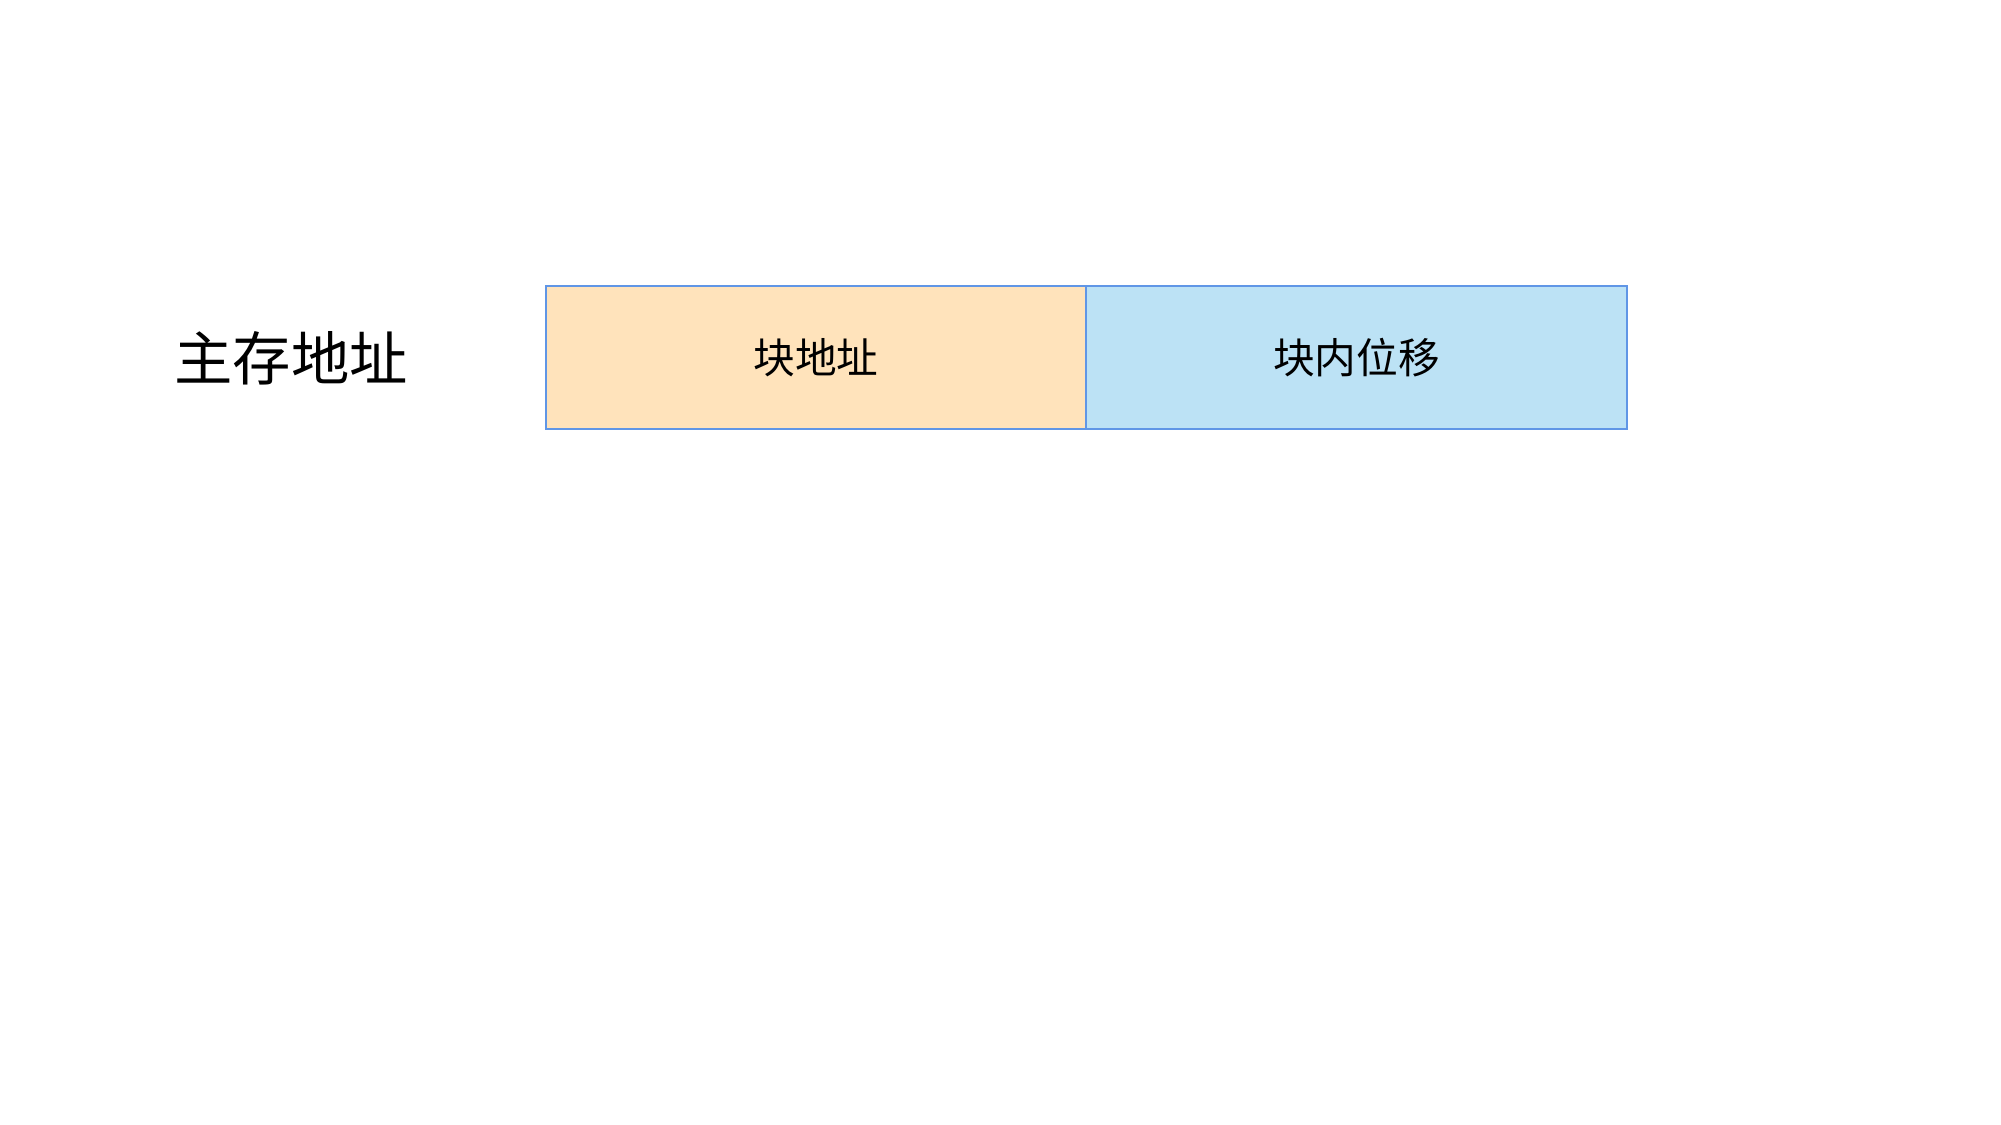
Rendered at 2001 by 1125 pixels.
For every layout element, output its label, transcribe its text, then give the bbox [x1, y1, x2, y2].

text_box 块地址 [545, 285, 1085, 430]
text_box 主存地址 [159, 314, 469, 400]
text_box 块内位移 [1085, 285, 1628, 430]
